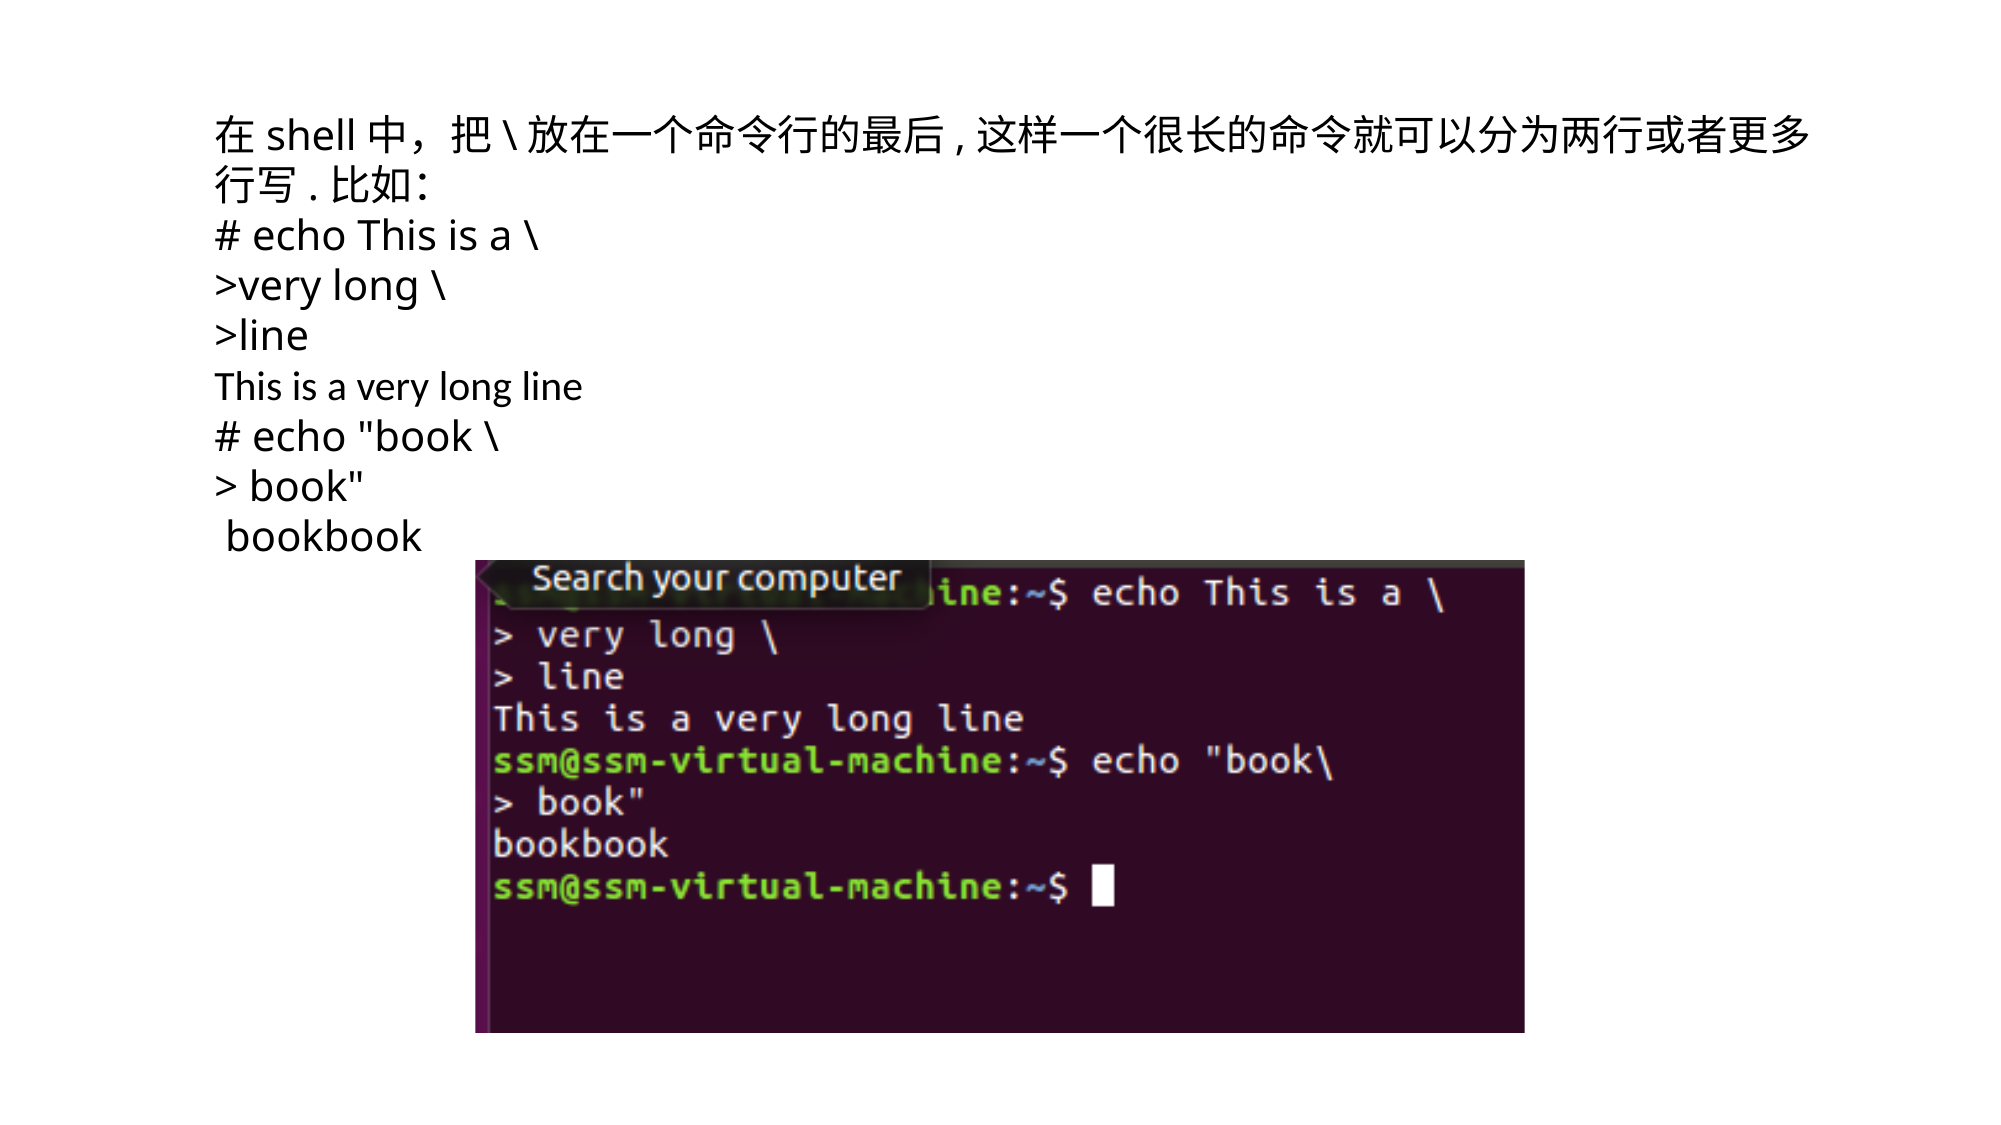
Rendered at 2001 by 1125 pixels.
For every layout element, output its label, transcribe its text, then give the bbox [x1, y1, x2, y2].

picture [475, 560, 1525, 1033]
text_box 在shell中，把\放在一个命令行的最后,这样一个很长的命令就可以分为两行或者更多行写.比如： # echo This is a \ >very long \ >line This is a very long line # echo "book \ > book" bookbook [199, 101, 1864, 702]
